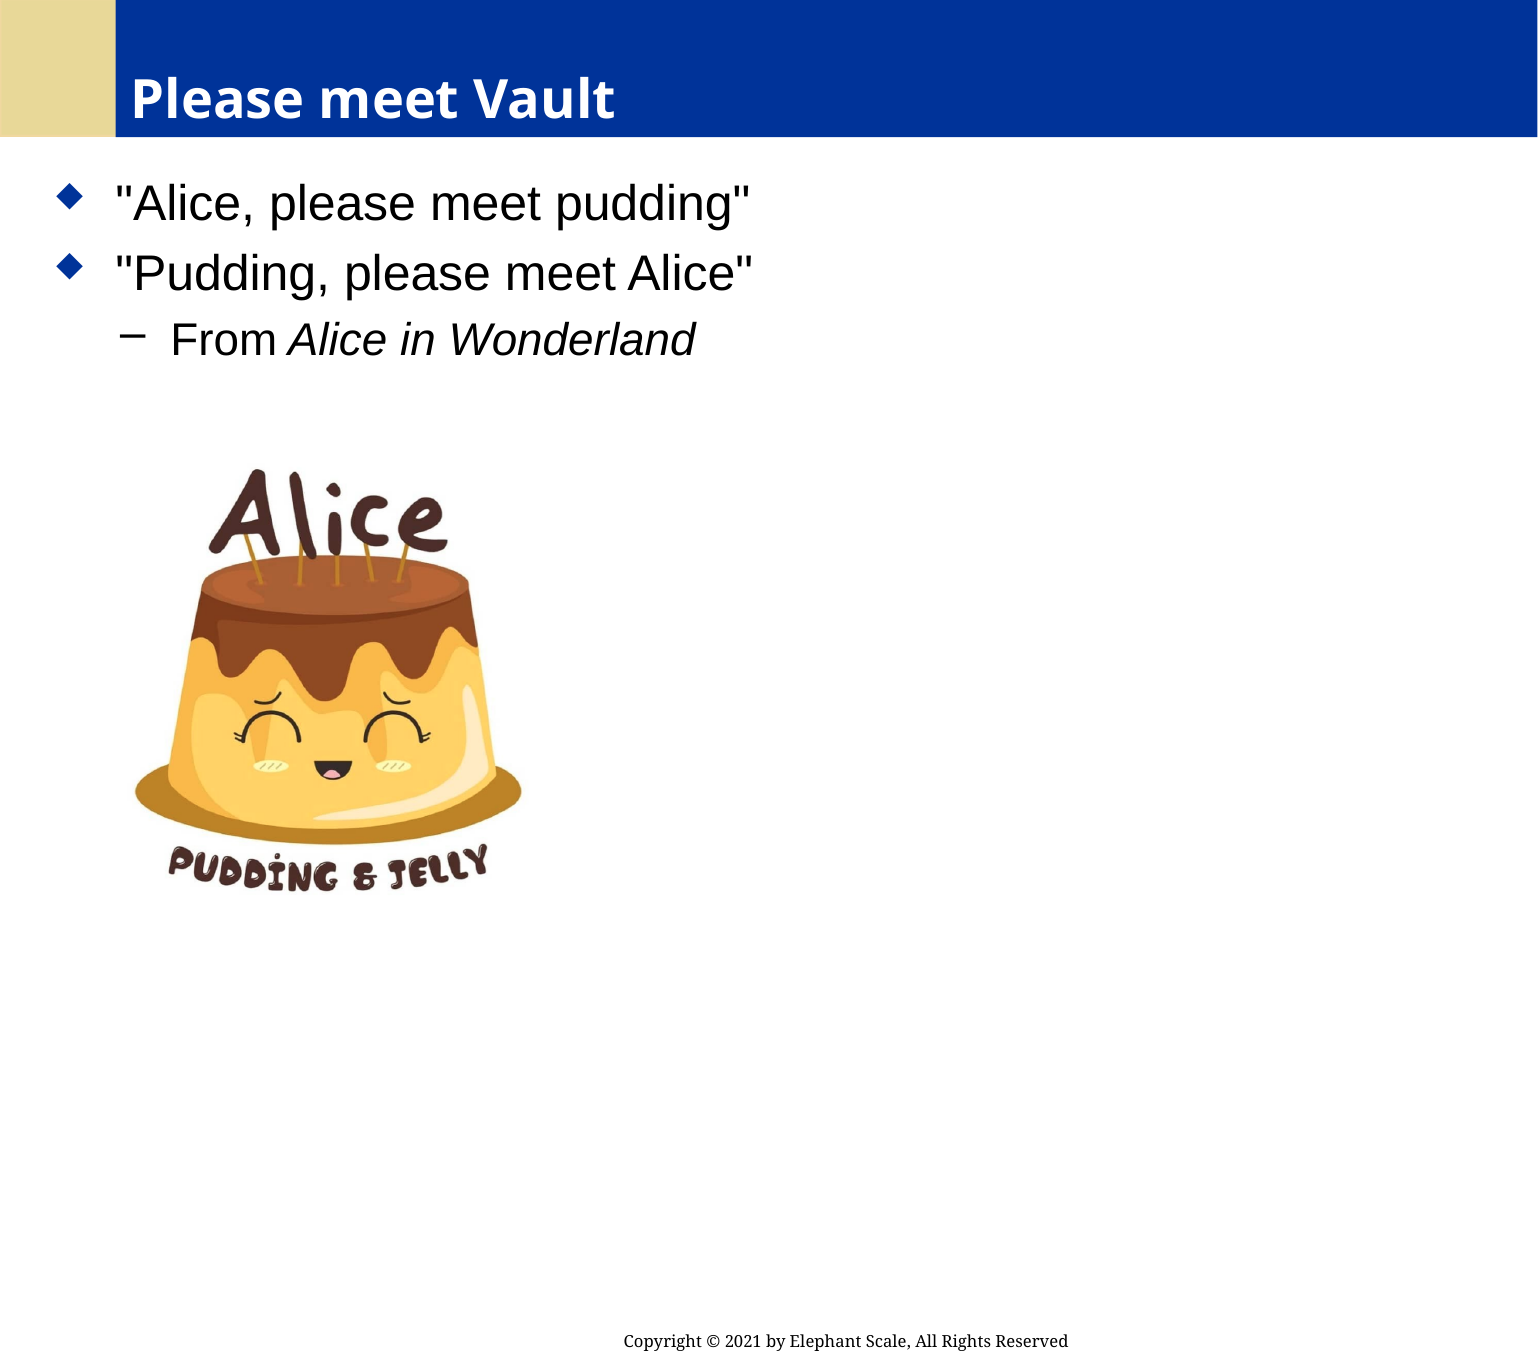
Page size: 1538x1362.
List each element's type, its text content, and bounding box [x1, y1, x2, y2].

picture [0, 0, 115, 137]
title Please meet Vault [115, 0, 1538, 138]
text_box Copyright © 2021 by Elephant Scale, All Rights Reserved [608, 1322, 1085, 1358]
picture [115, 447, 534, 914]
list "Alice, please meet pudding" "Pudding, please meet Alice" From Alice in Wonderland [38, 162, 1500, 1284]
